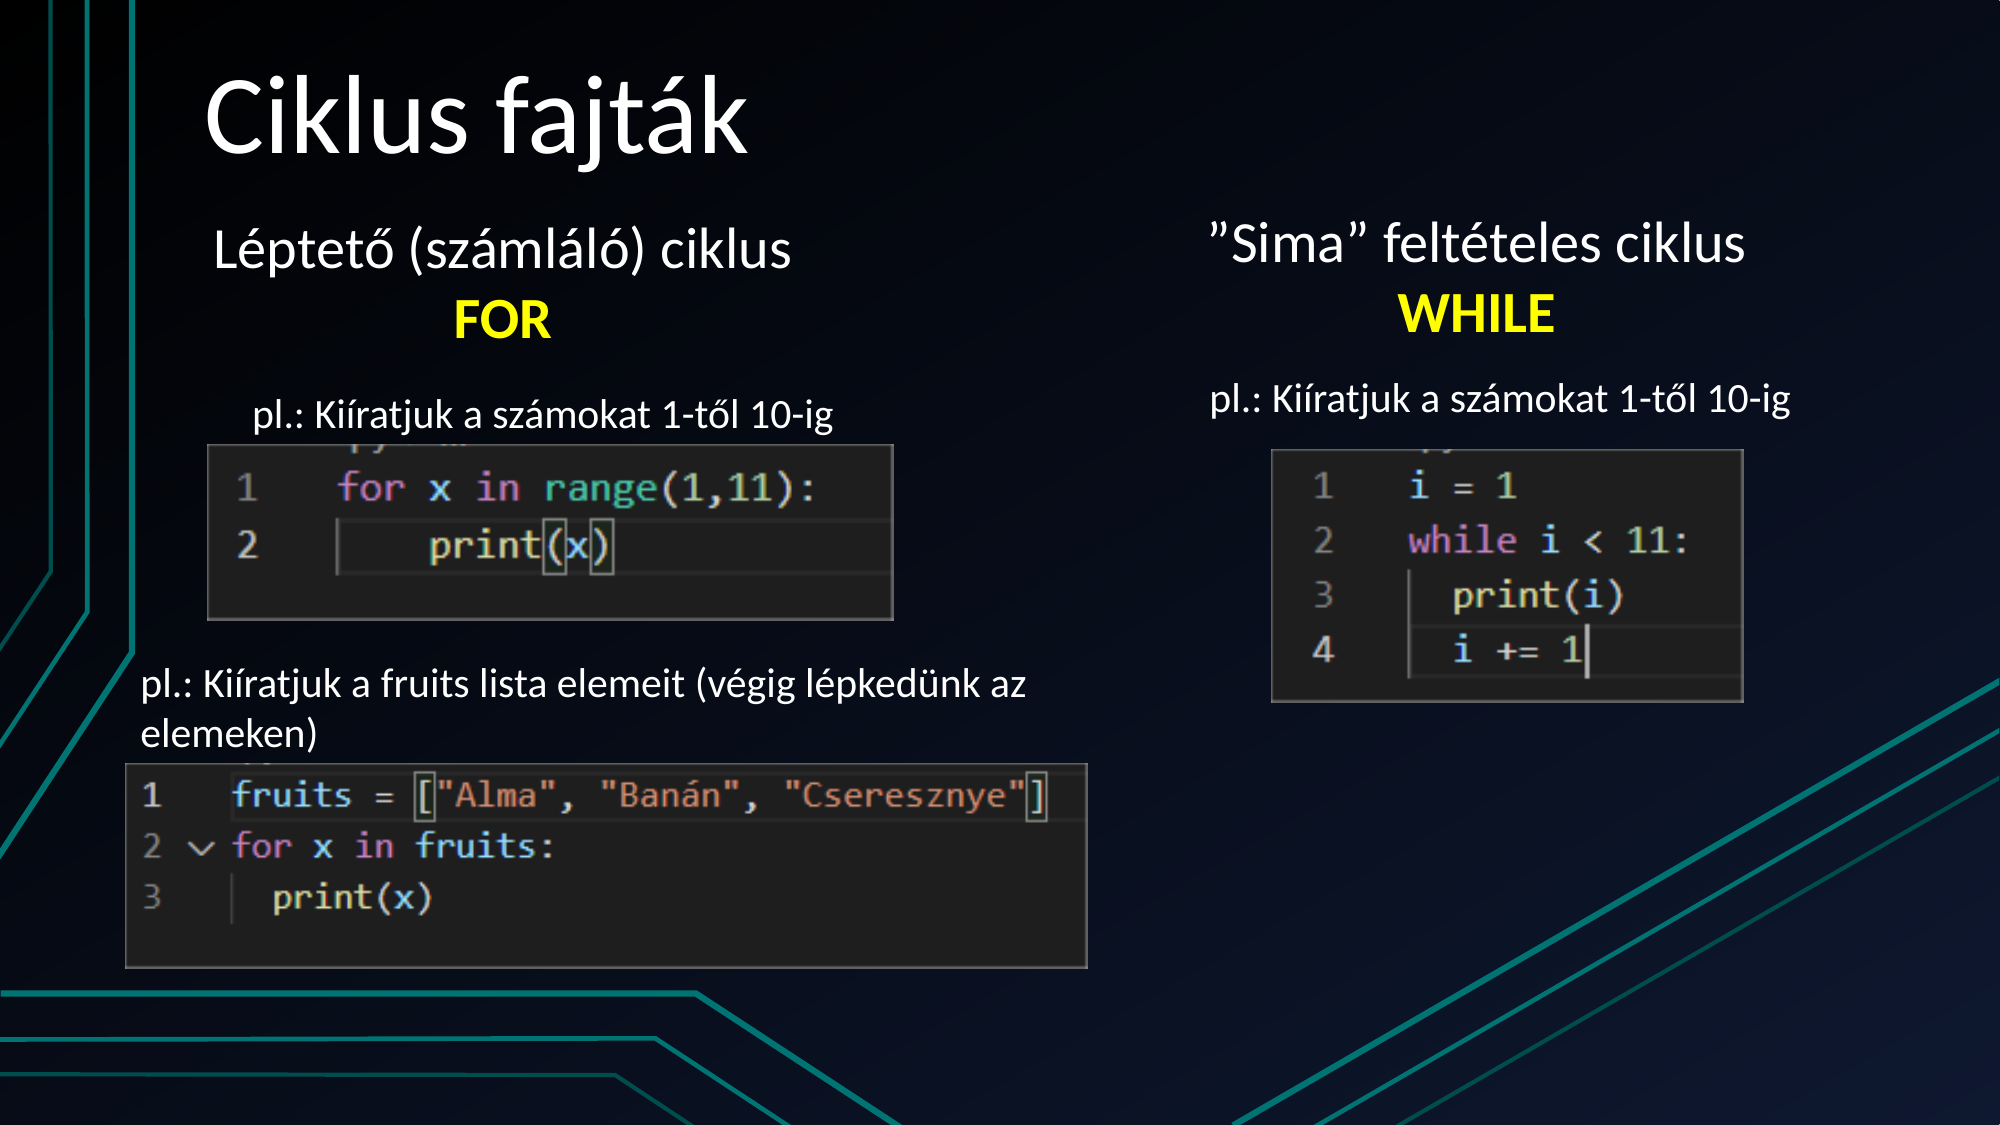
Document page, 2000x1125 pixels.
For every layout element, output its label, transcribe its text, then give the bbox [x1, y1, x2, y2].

picture [1271, 449, 1745, 703]
text_box ”Sima” feltételes ciklus WHILE [1191, 197, 1762, 352]
title Ciklus fajták [184, 42, 1603, 188]
picture [125, 762, 1089, 969]
text_box pl.: Kiíratjuk a számokat 1-től 10-ig [237, 379, 864, 441]
picture [206, 444, 895, 622]
text_box Léptető (számláló) ciklus FOR [198, 202, 807, 358]
text_box pl.: Kiíratjuk a számokat 1-től 10-ig [1194, 363, 1821, 428]
text_box pl.: Kiíratjuk a fruits lista elemeit (végig lépkedünk az elemeken) [125, 648, 1088, 762]
